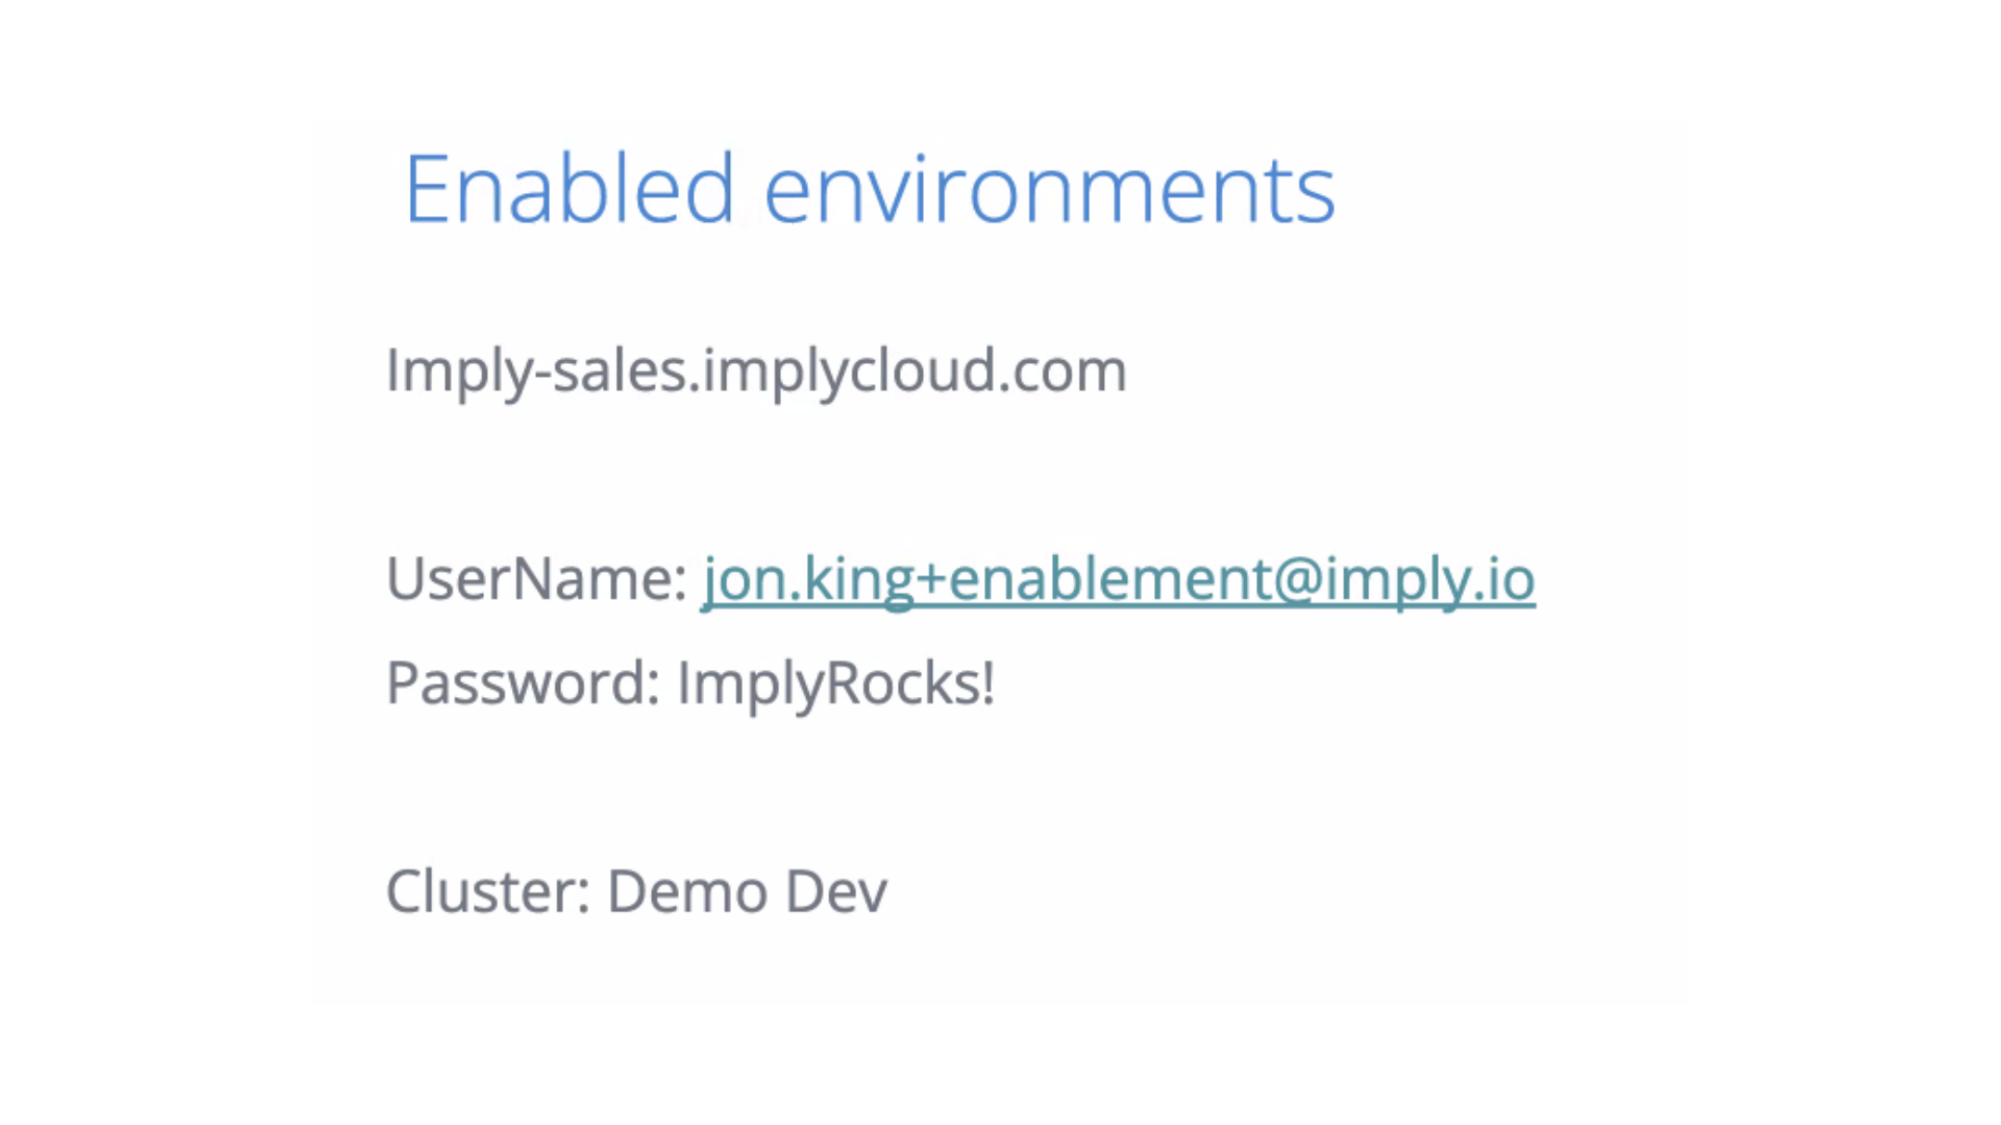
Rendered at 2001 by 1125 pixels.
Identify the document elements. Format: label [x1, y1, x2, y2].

picture [310, 120, 1690, 1005]
